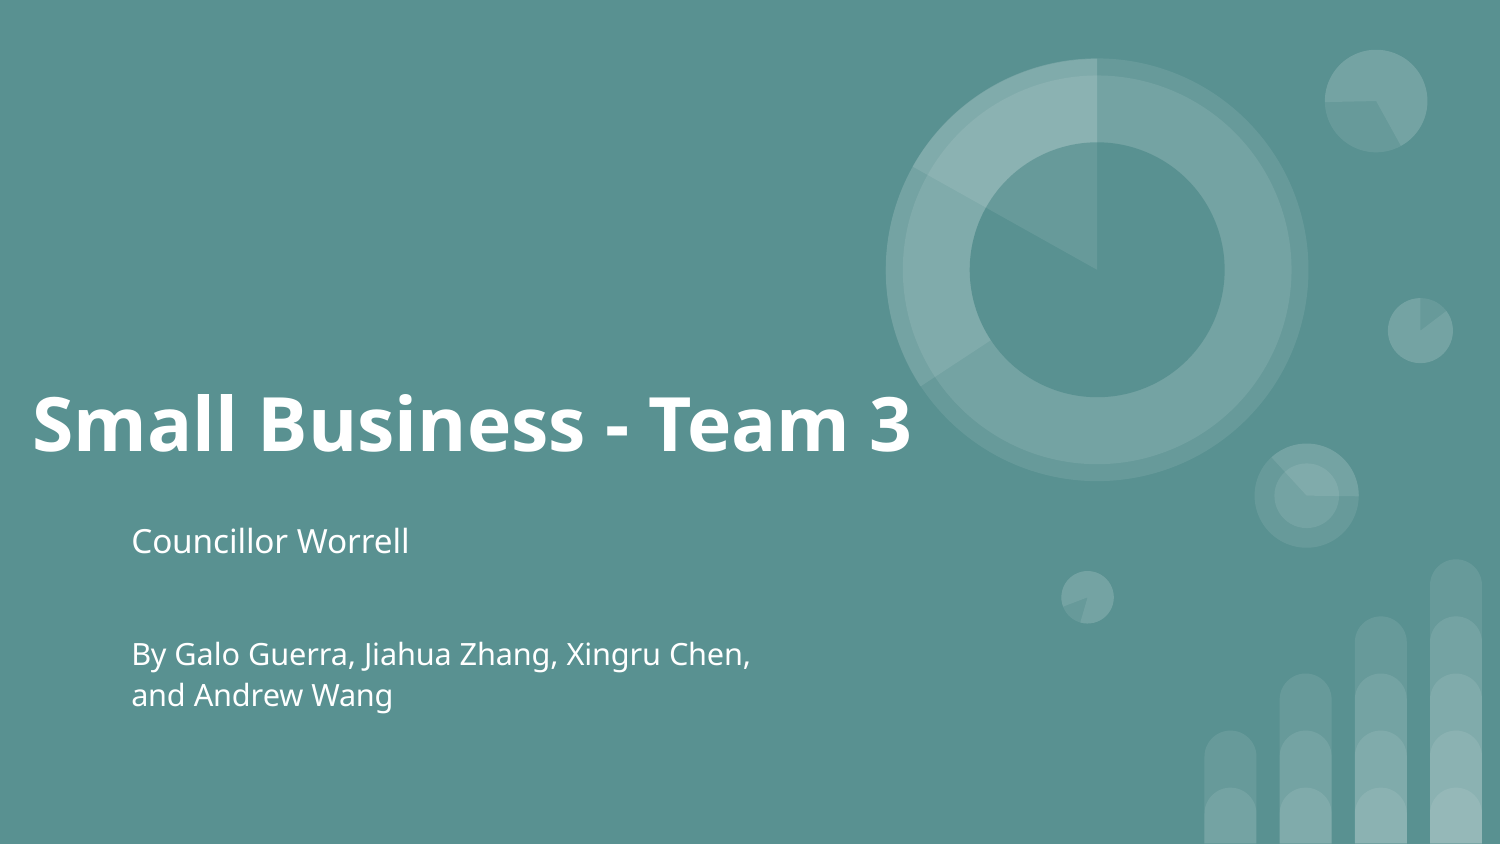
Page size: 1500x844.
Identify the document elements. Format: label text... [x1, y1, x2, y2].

subtitle By Galo Guerra, Jiahua Zhang, Xingru Chen, and Andrew Wang [116, 617, 815, 732]
subtitle Councillor Worrell [116, 503, 815, 617]
title Small Business - Team 3 [17, 268, 997, 576]
